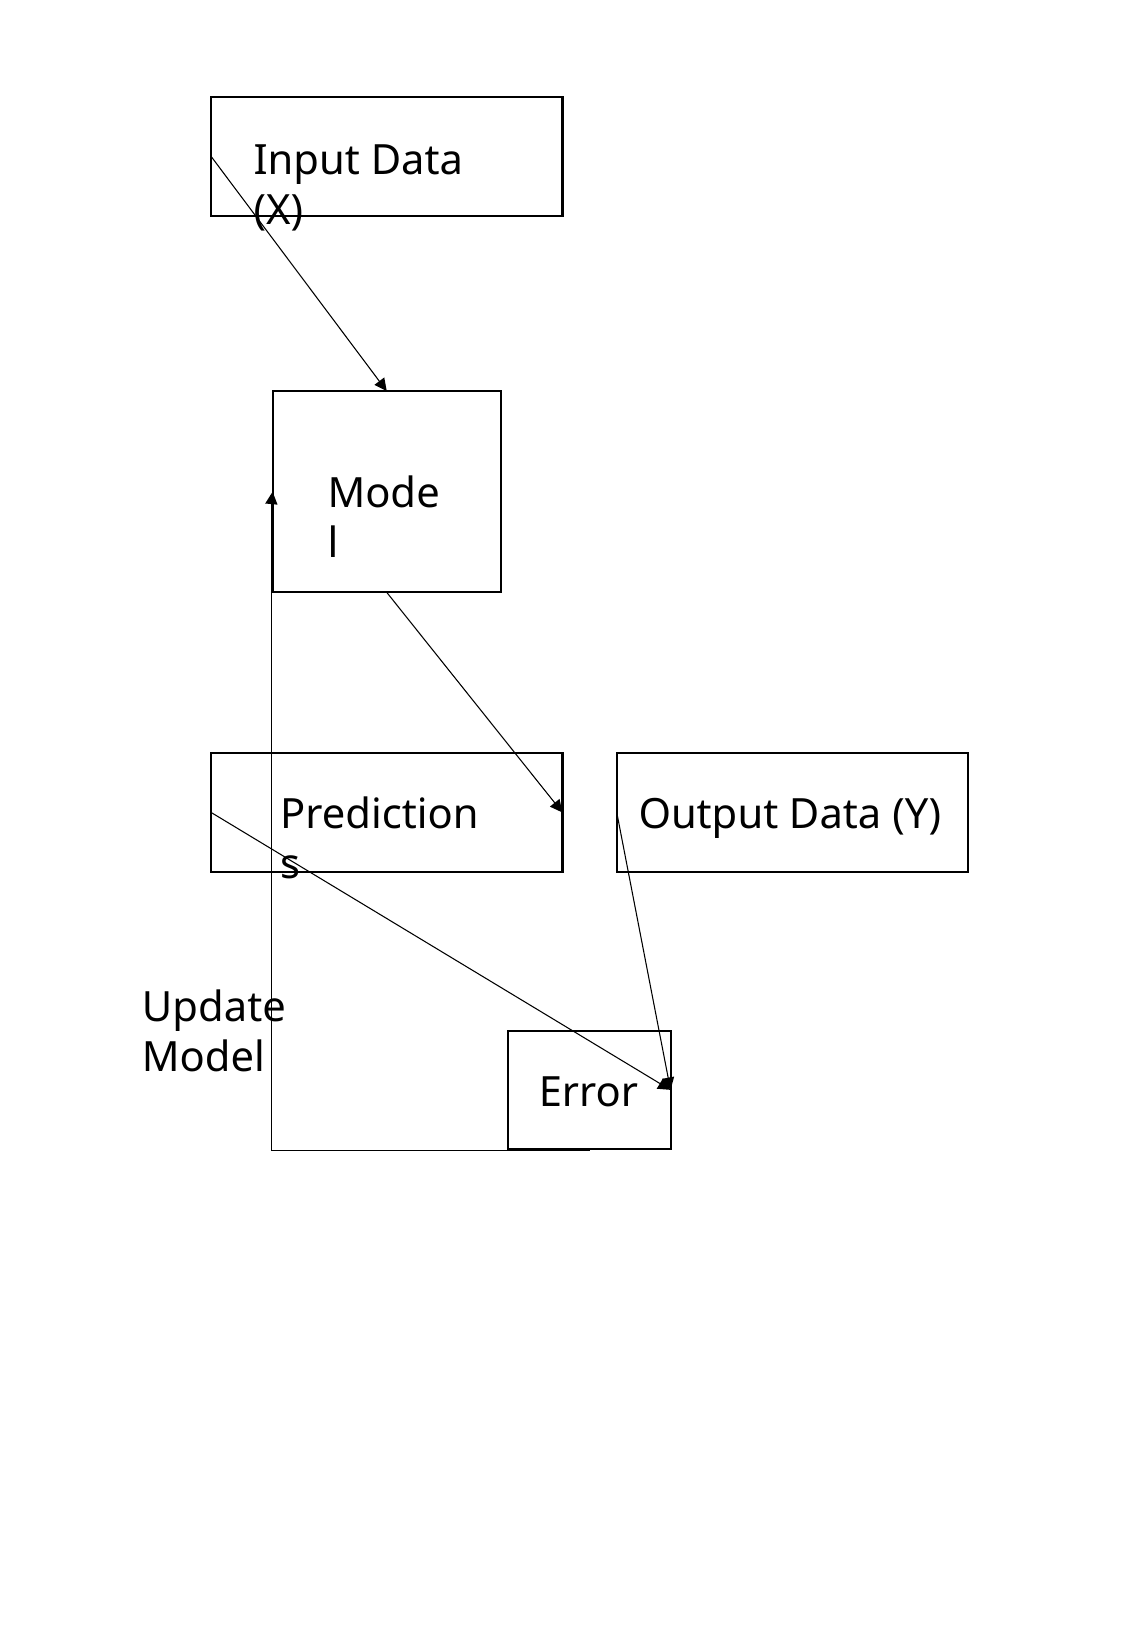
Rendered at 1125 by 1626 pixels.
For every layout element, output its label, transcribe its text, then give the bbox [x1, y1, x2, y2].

text_box Predictions [265, 847, 271, 895]
text_box [272, 390, 502, 491]
text_box [509, 752, 564, 871]
text_box Input Data (X) [238, 125, 535, 241]
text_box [509, 871, 589, 1031]
text_box Update Model [127, 972, 272, 1088]
text_box Error [523, 1057, 655, 1122]
text_box [210, 96, 564, 217]
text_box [589, 871, 793, 1031]
text_box [507, 1031, 672, 1150]
text_box Predictions [265, 779, 271, 847]
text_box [272, 491, 509, 1090]
text_box [210, 813, 265, 873]
text_box [616, 752, 969, 873]
text_box Output Data (Y) [623, 779, 962, 845]
text_box Model [312, 458, 461, 491]
text_box [210, 752, 271, 843]
